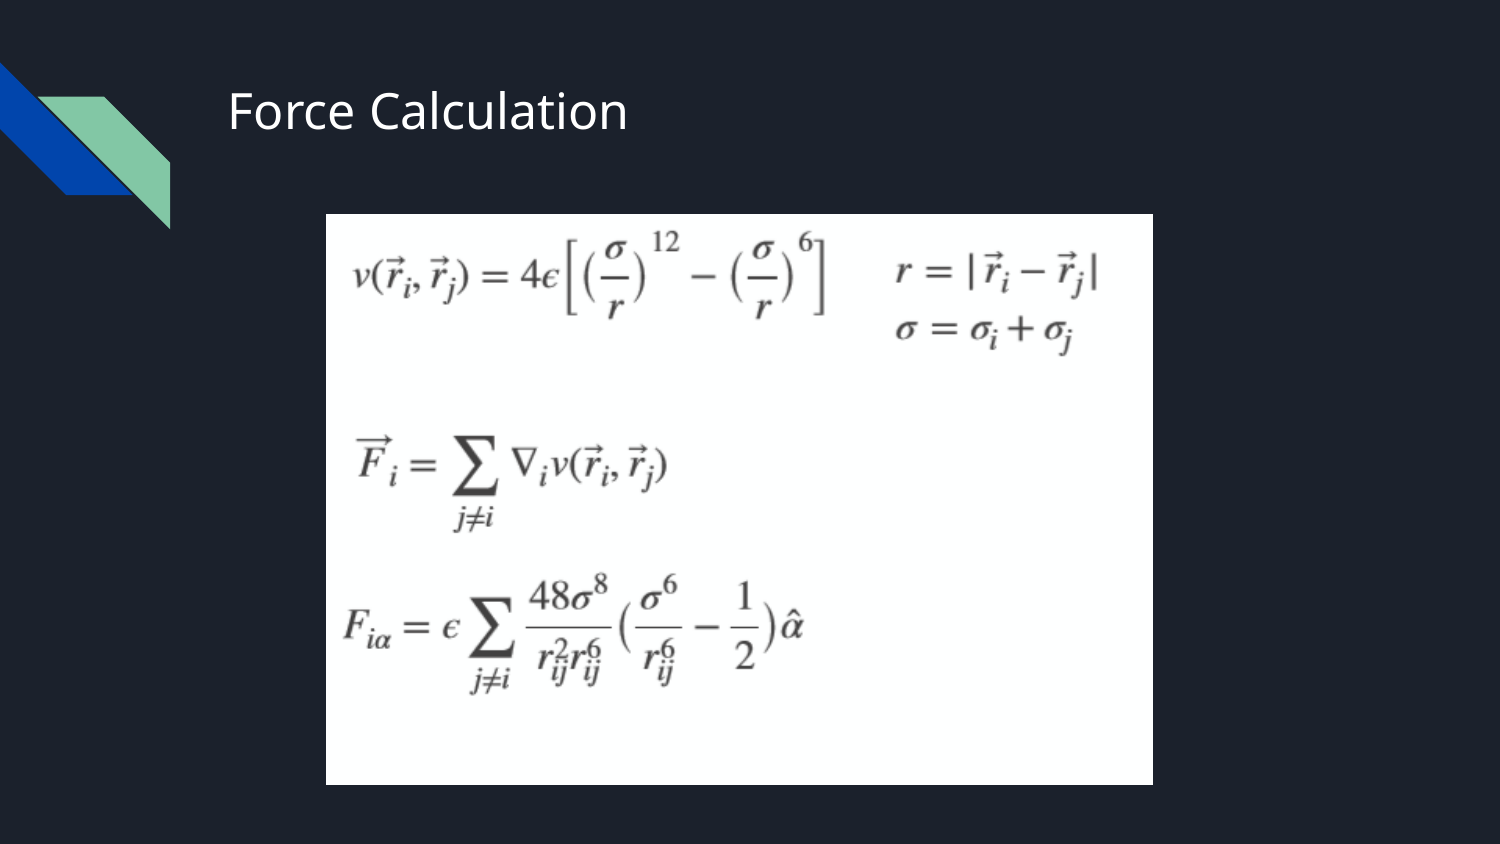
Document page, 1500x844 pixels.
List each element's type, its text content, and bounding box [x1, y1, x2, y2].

picture [325, 214, 1153, 786]
title Force Calculation [212, 64, 1368, 215]
